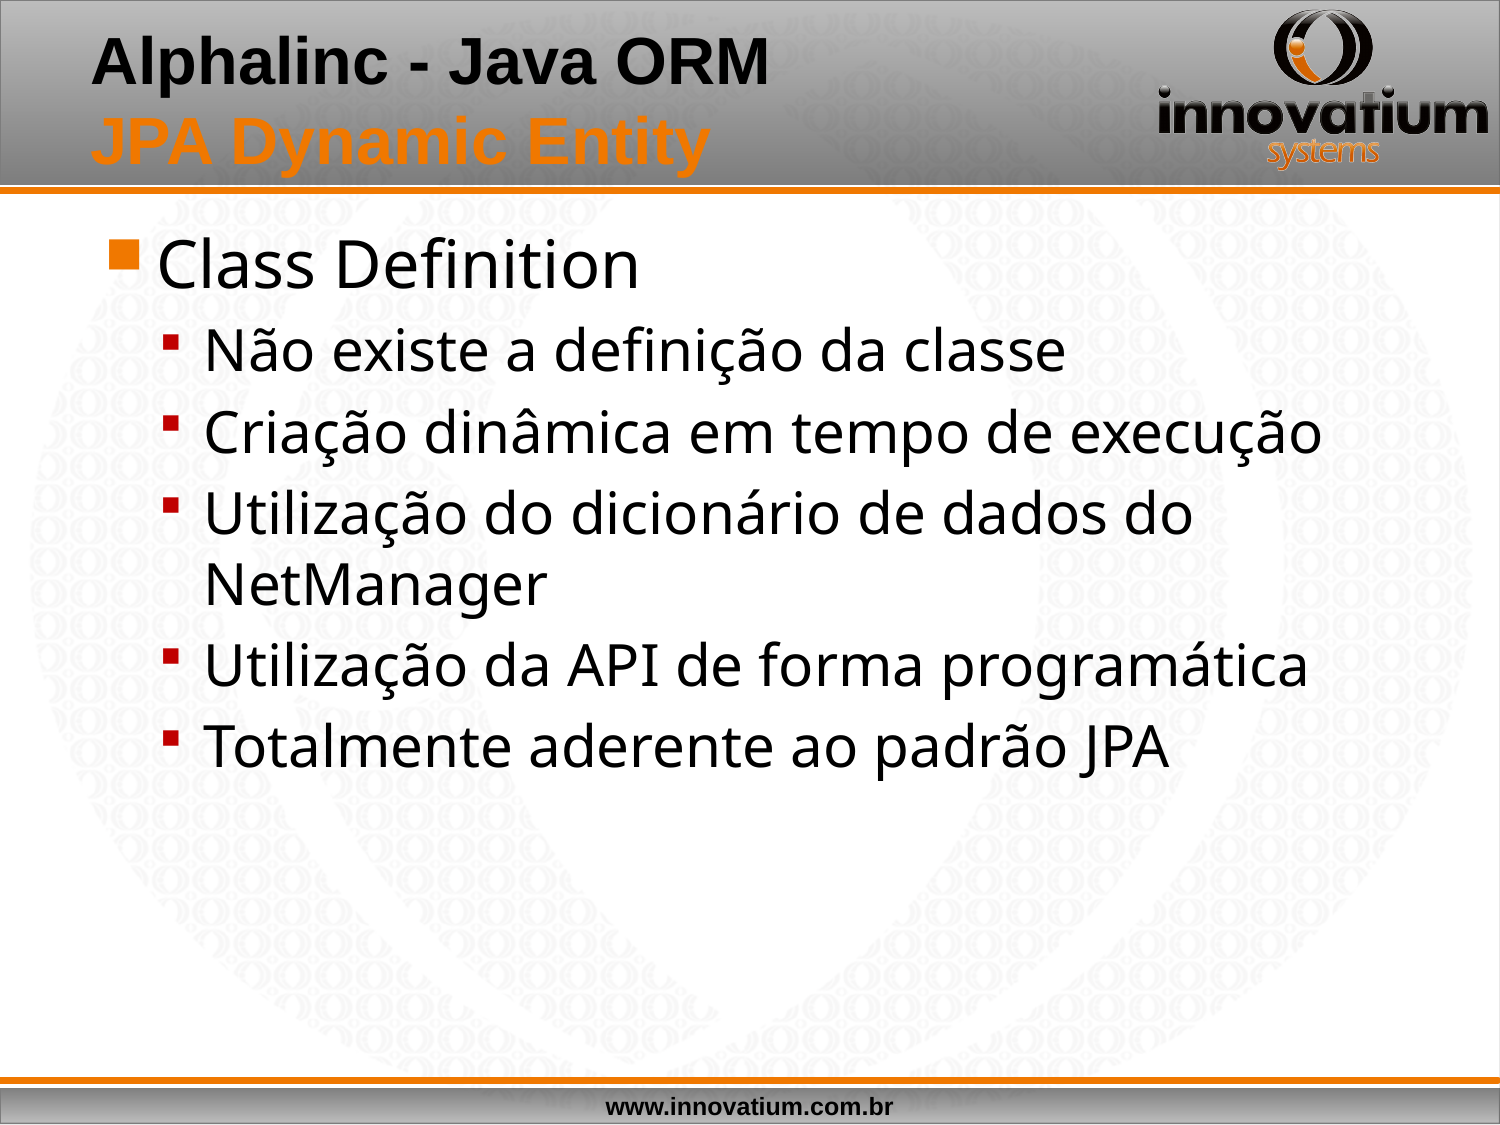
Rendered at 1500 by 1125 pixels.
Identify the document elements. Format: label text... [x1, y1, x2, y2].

title Alphalinc - Java ORM JPA Dynamic Entity [75, 0, 1425, 201]
picture [1425, 3, 1496, 177]
list Class Definition Não existe a definição da classe Criação dinâmica em tempo de execução Utilização do dicionário de dados do NetManager Utilização da API de forma programática Totalmente aderente ao padrão JPA [75, 216, 1425, 1047]
